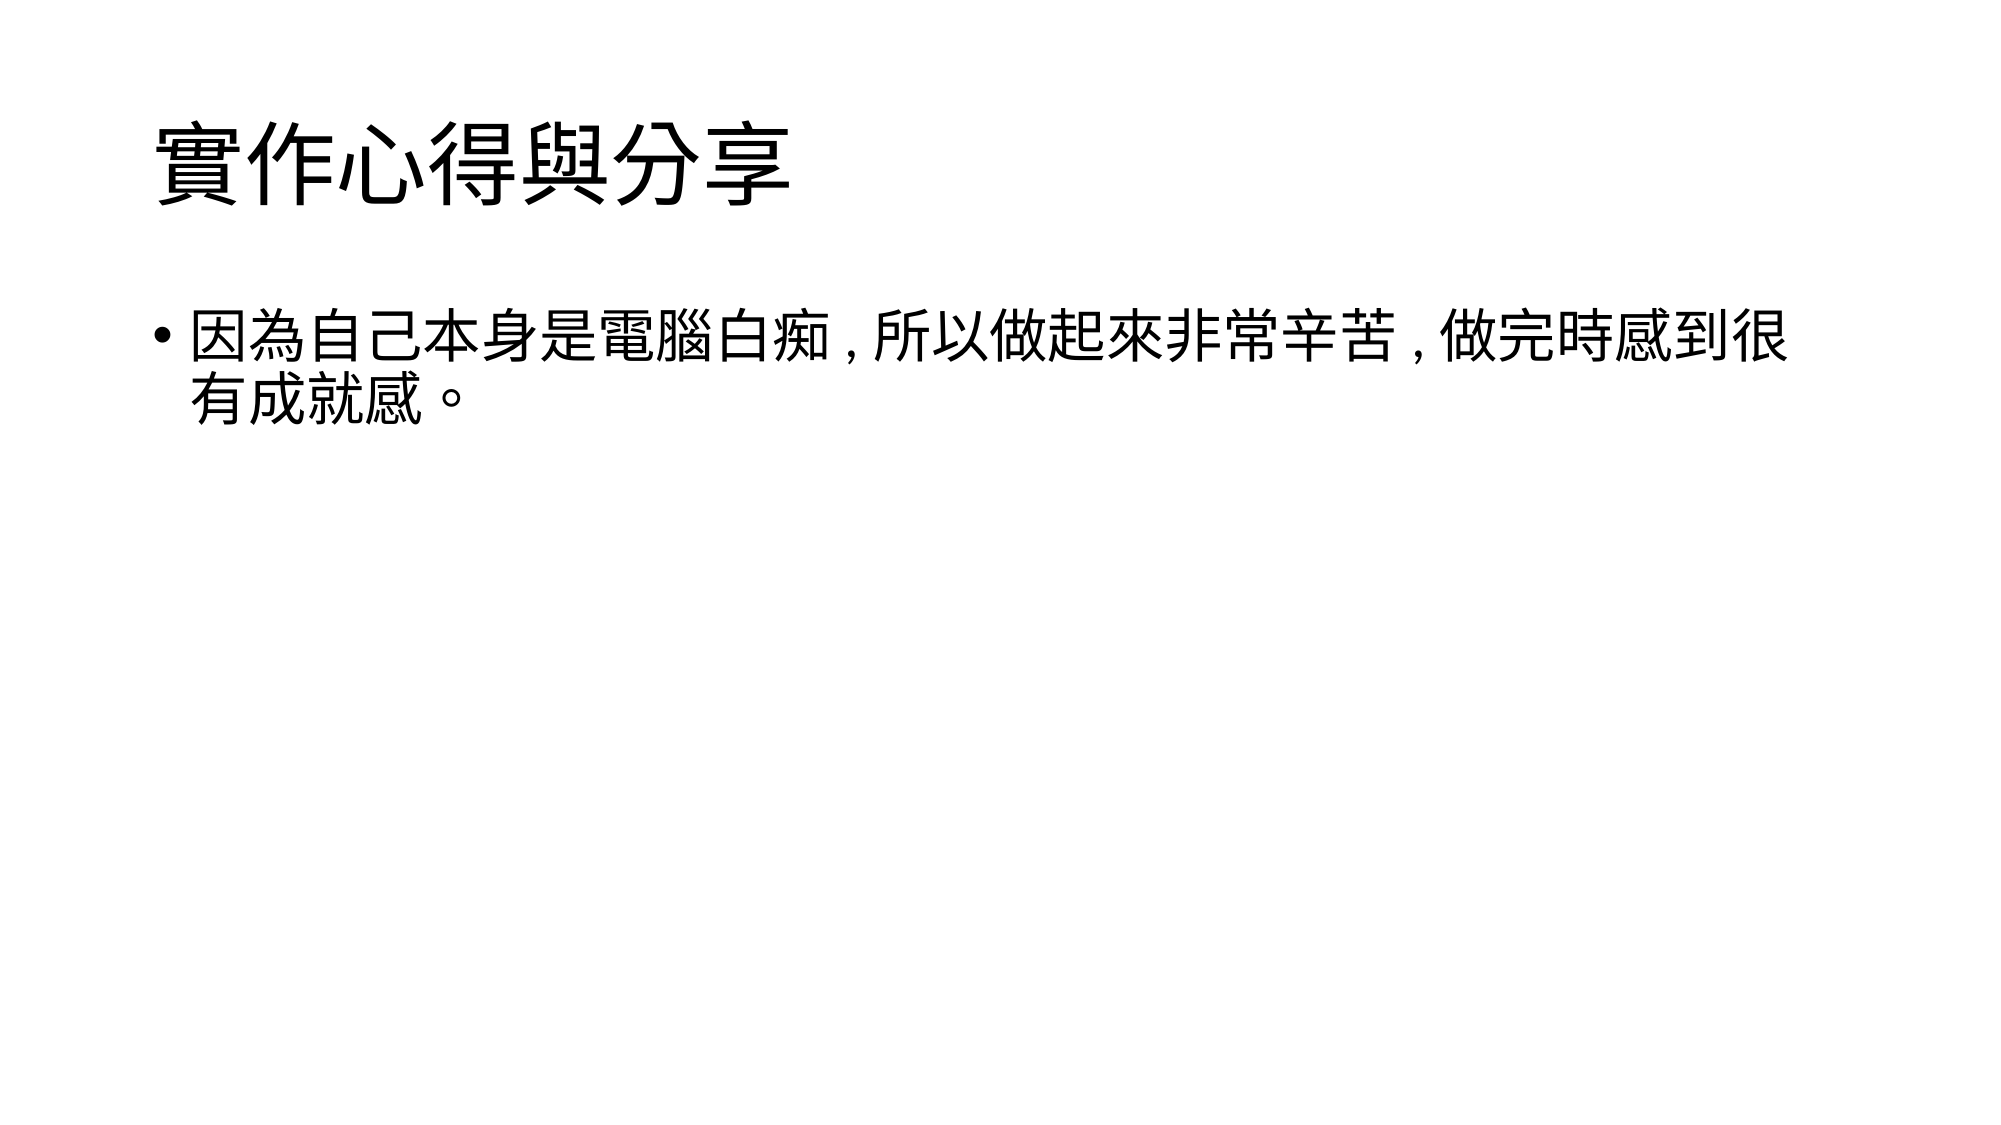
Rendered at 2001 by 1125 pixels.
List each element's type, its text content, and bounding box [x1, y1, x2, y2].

list 因為自己本身是電腦白痴,所以做起來非常辛苦,做完時感到很有成就感。 [137, 299, 1863, 1014]
title 實作心得與分享 [137, 59, 1863, 278]
